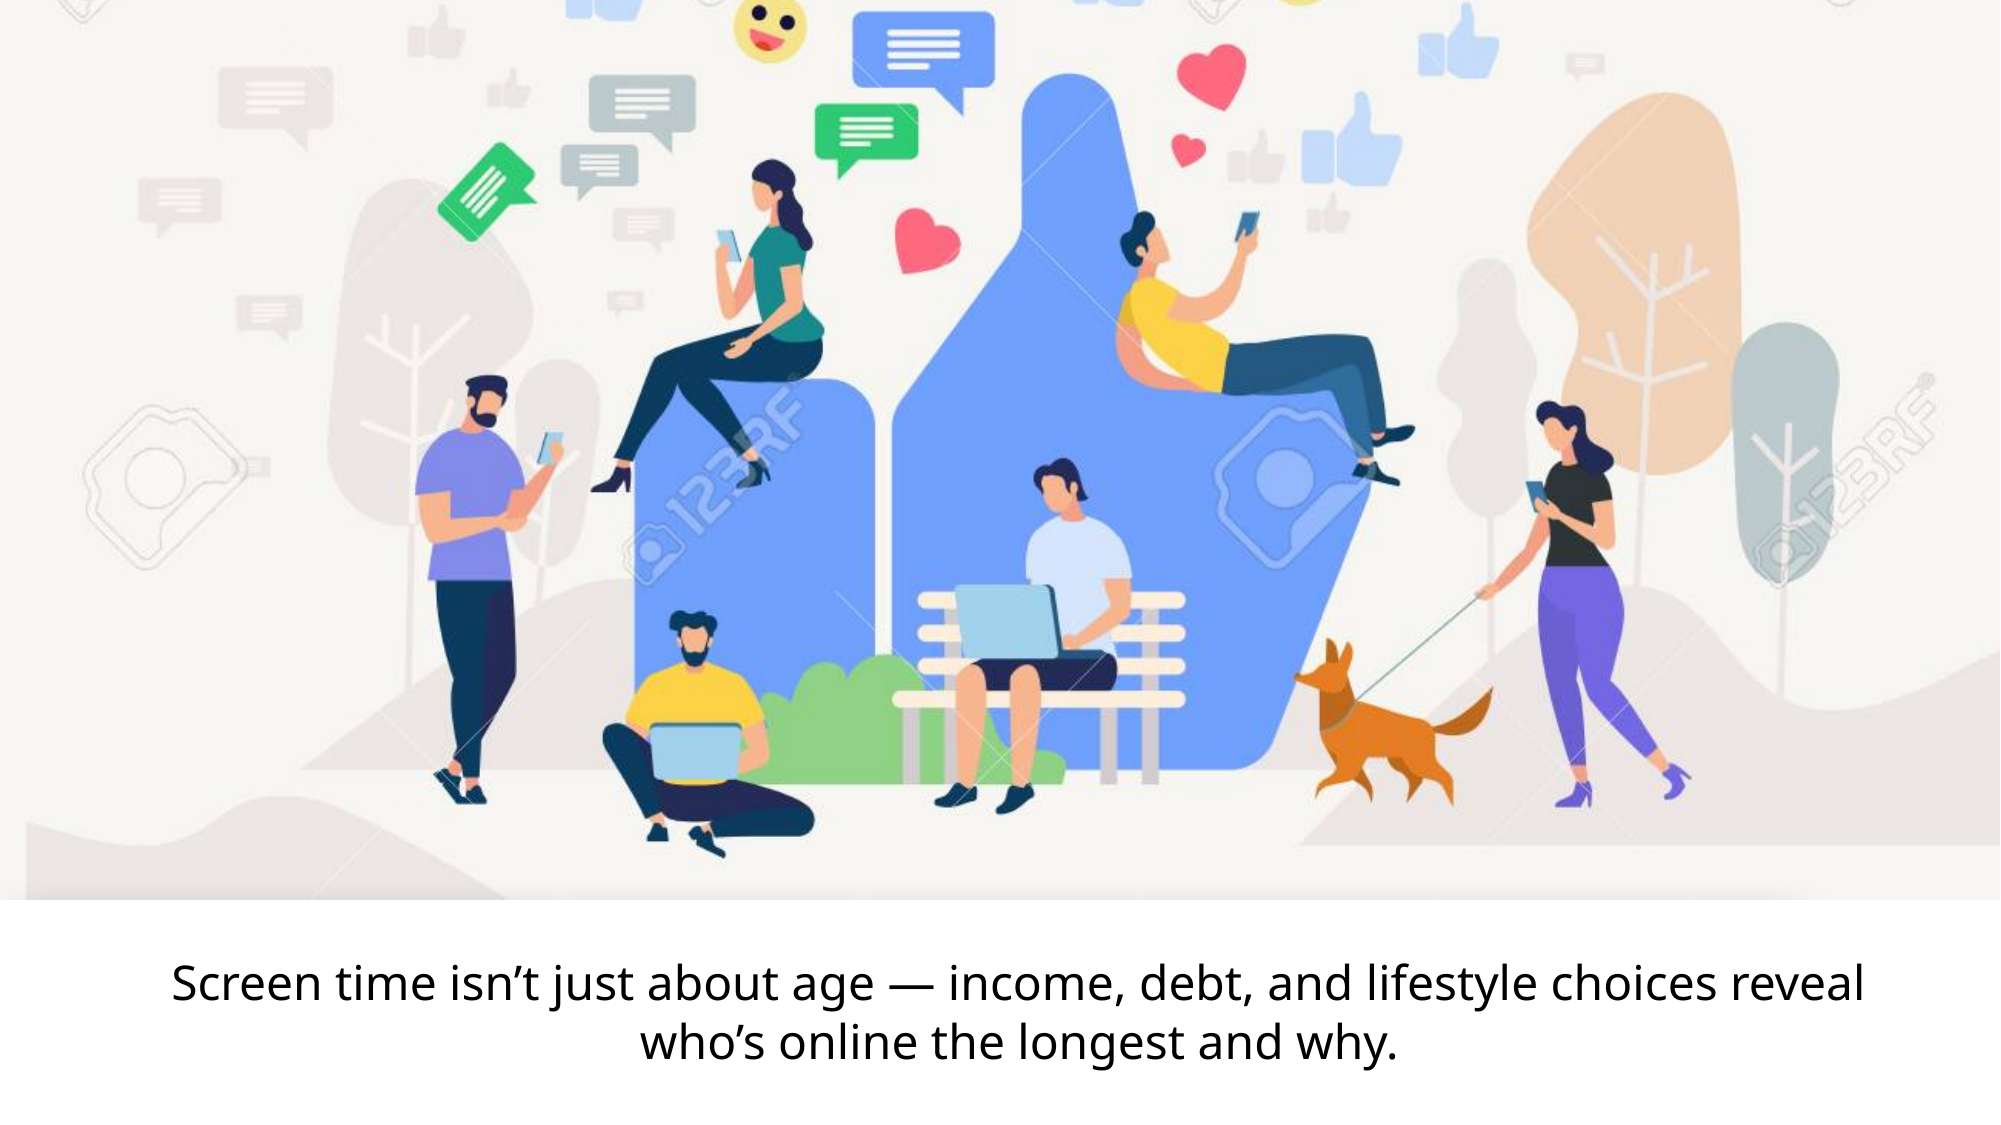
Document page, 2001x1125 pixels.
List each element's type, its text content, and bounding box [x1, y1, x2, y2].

text_box [0, 901, 2000, 1125]
text_box Screen time isn’t just about age — income, debt, and lifestyle choices reveal who’s online the longest and why. [96, 942, 1944, 1083]
picture [0, 0, 2000, 901]
